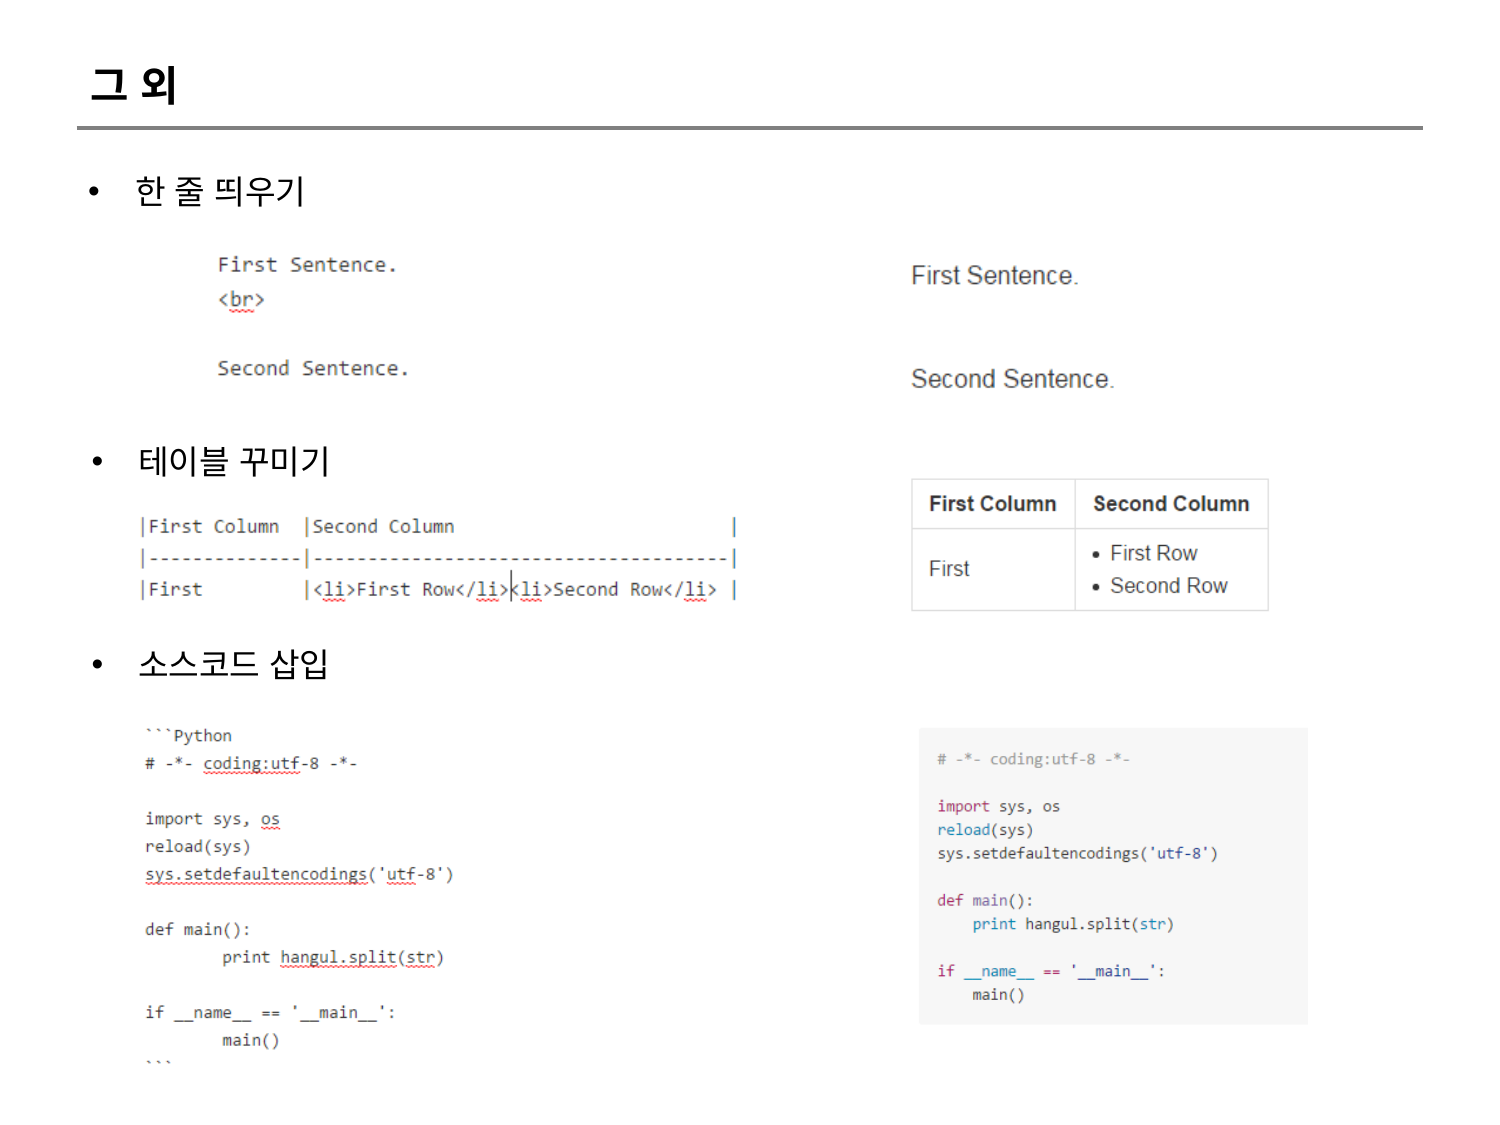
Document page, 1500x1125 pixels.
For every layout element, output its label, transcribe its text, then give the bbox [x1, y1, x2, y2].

title 그 외 [75, 45, 1425, 126]
picture [130, 503, 761, 616]
text_box 테이블 꾸미기 [76, 420, 1427, 502]
picture [905, 467, 1282, 624]
text_box 소스코드 삽입 [76, 623, 1427, 705]
picture [897, 250, 1203, 421]
text_box 한 줄 띄우기 [73, 151, 1424, 232]
picture [897, 715, 1308, 1041]
picture [137, 715, 485, 1071]
picture [206, 250, 446, 400]
